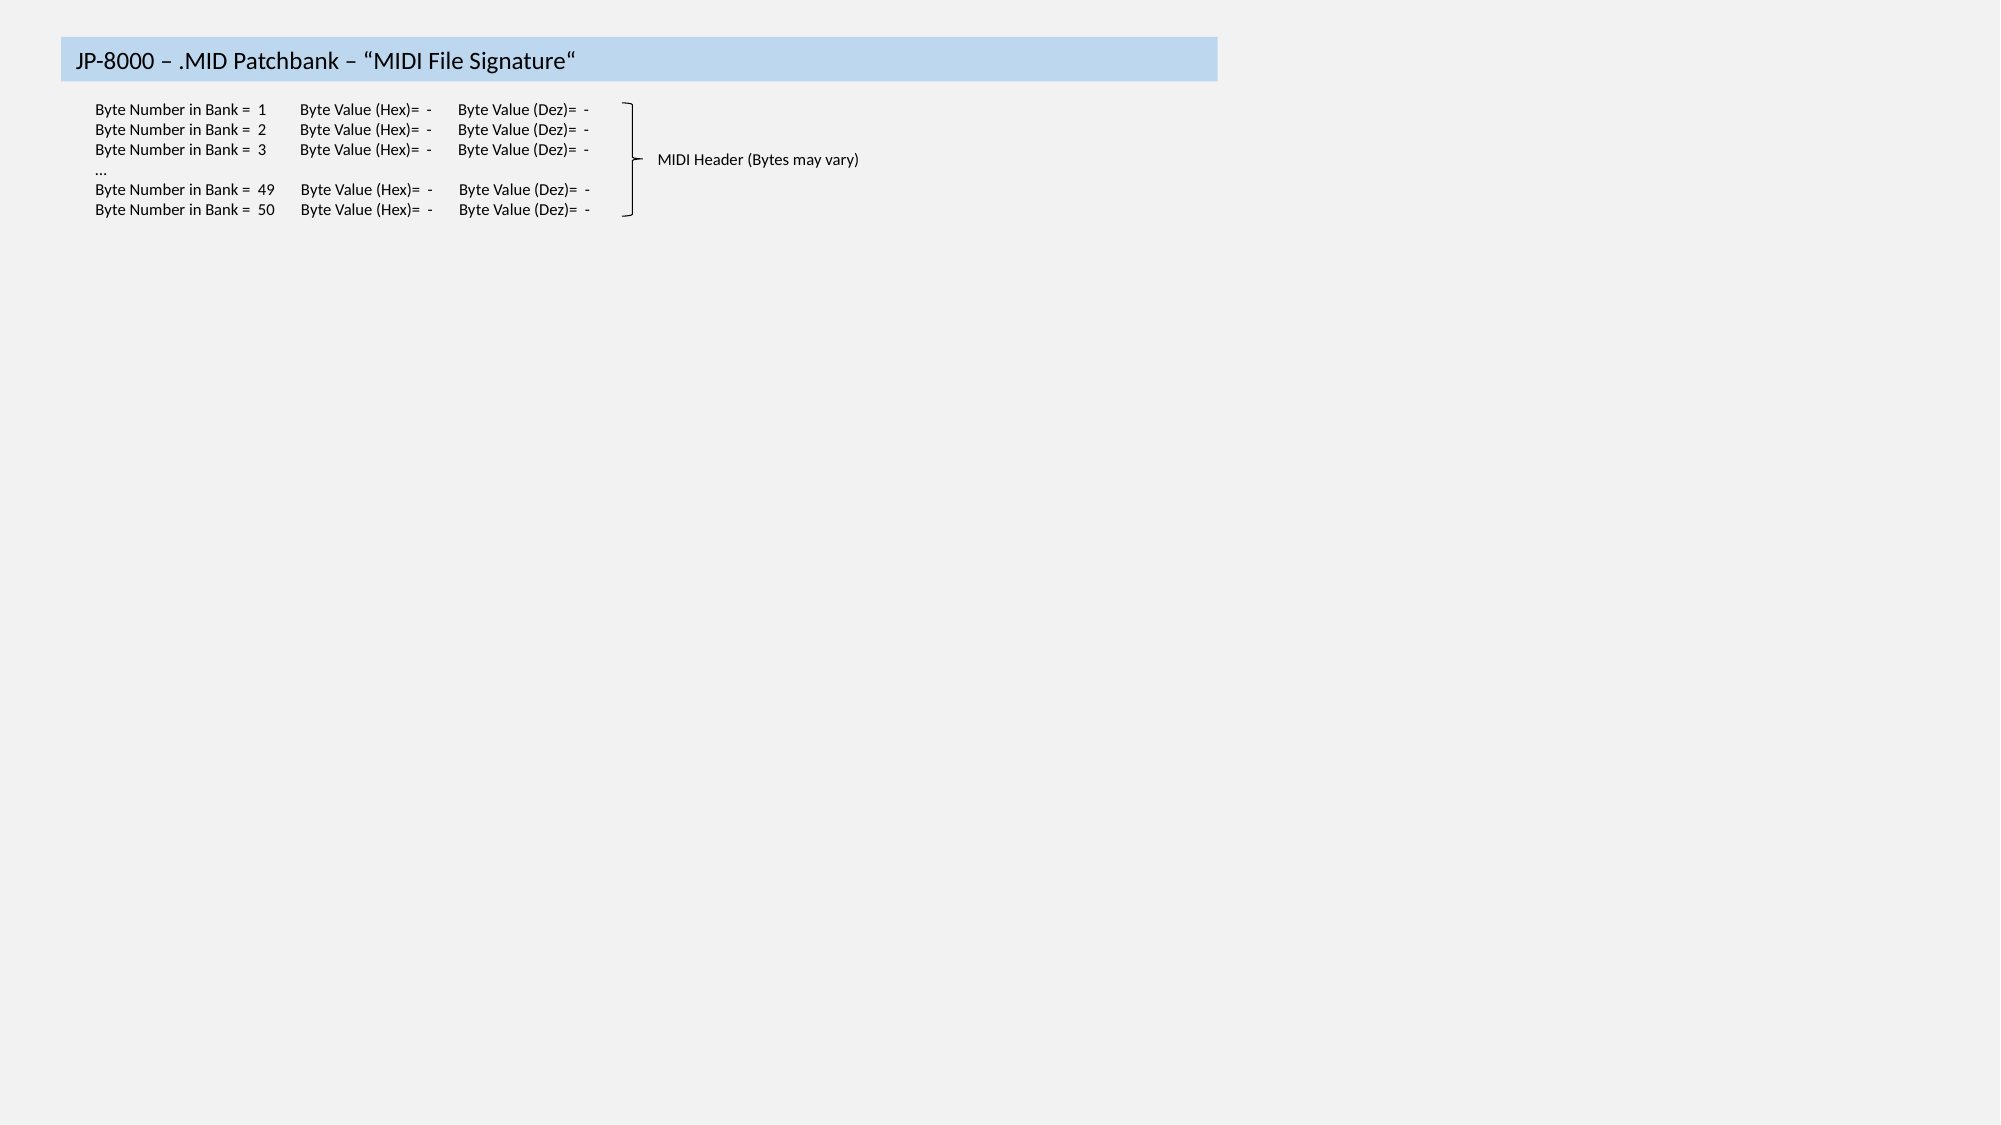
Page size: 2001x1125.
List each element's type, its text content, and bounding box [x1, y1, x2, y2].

text_box MIDI Header (Bytes may vary) [642, 141, 920, 177]
text_box JP-8000 – .MID Patchbank – “MIDI File Signature“ [61, 36, 1218, 82]
text_box [621, 102, 642, 217]
text_box Byte Number in Bank = 1 Byte Value (Hex)= - Byte Value (Dez)= - Byte Number in Bank = 2 Byte Value (Hex)= - Byte Value (Dez)= - Byte Number in Bank = 3 Byte Value (Hex)= - Byte Value (Dez)= - … Byte Number in Bank = 49 Byte Value (Hex)= - Byte Value (Dez)= - Byte Number in Bank = 50 Byte Value (Hex)= - Byte Value (Dez)= - [80, 91, 643, 246]
